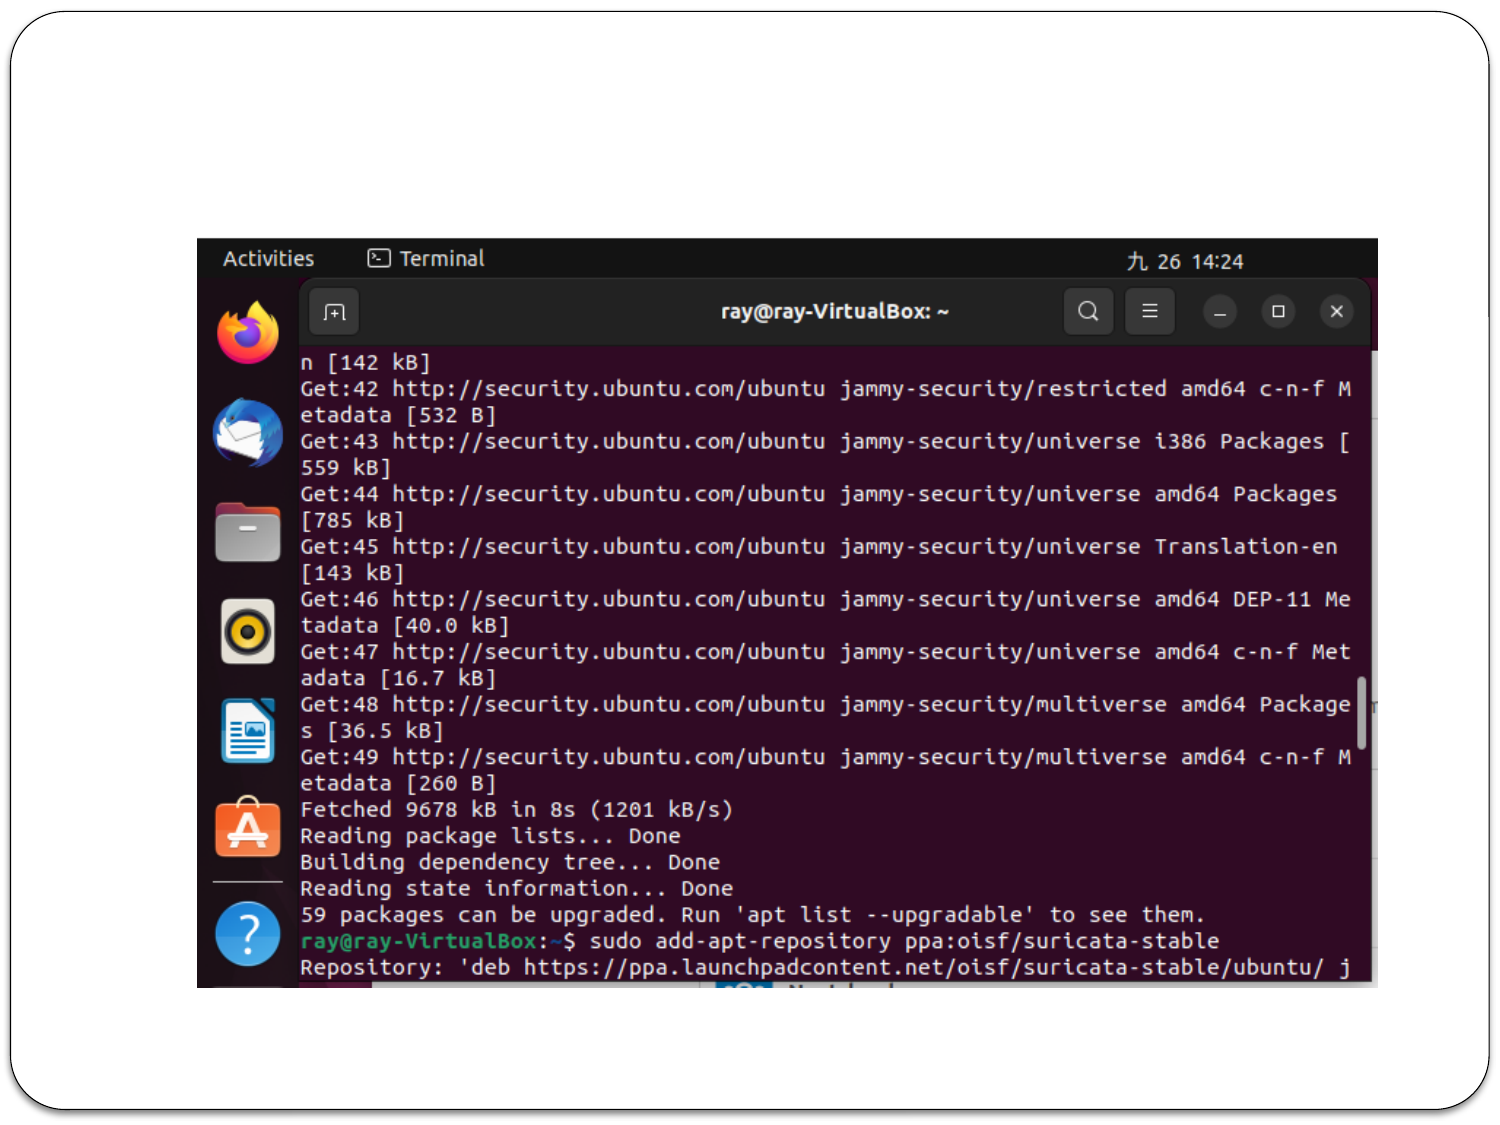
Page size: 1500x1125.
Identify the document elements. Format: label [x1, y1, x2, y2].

list [197, 237, 1378, 988]
